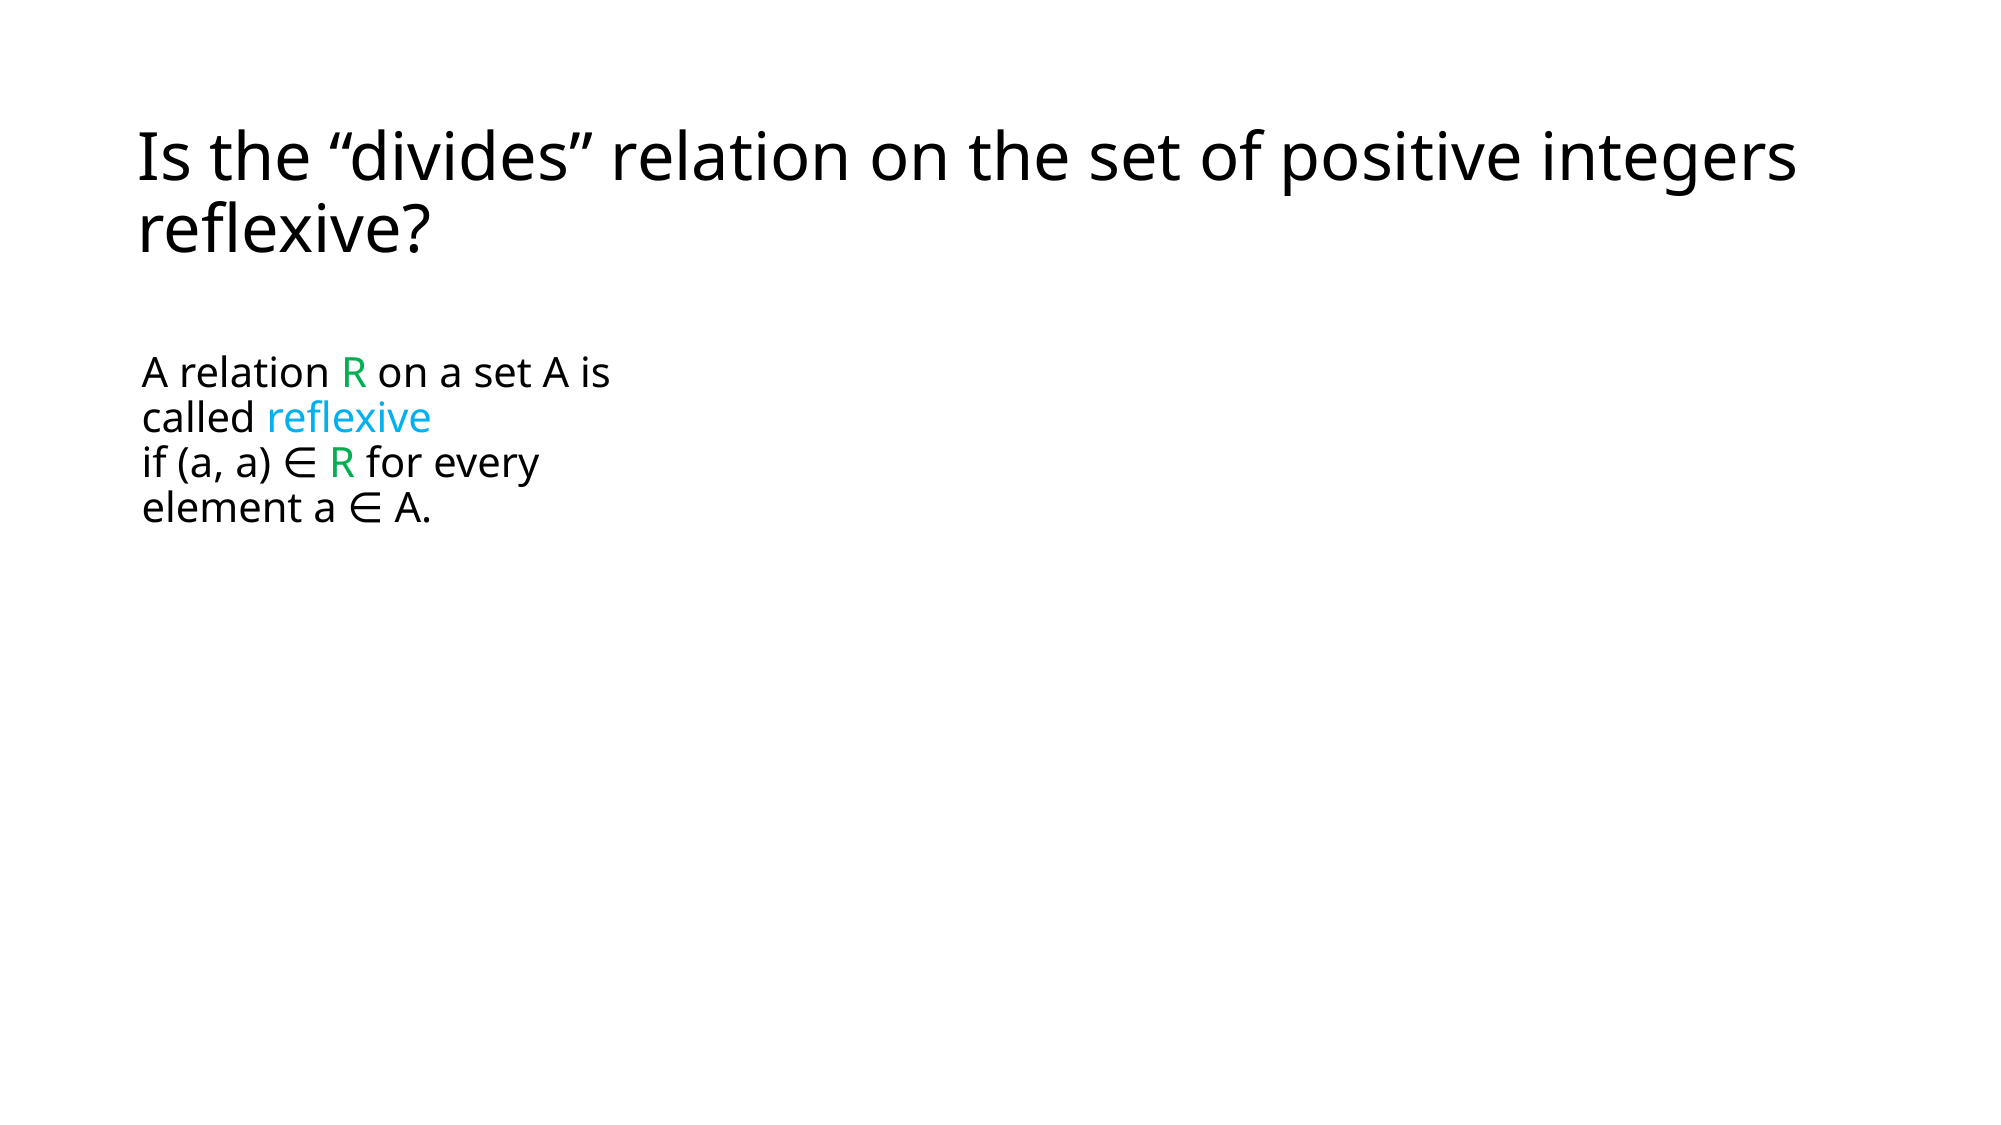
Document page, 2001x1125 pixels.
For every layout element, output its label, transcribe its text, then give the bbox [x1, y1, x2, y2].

text_box Is the “divides” relation on the set of positive integers reflexive? [122, 115, 1855, 281]
text_box A relation R on a set A is called reflexive if (a, a) ∈ R for every element a ∈ A. [126, 344, 683, 668]
